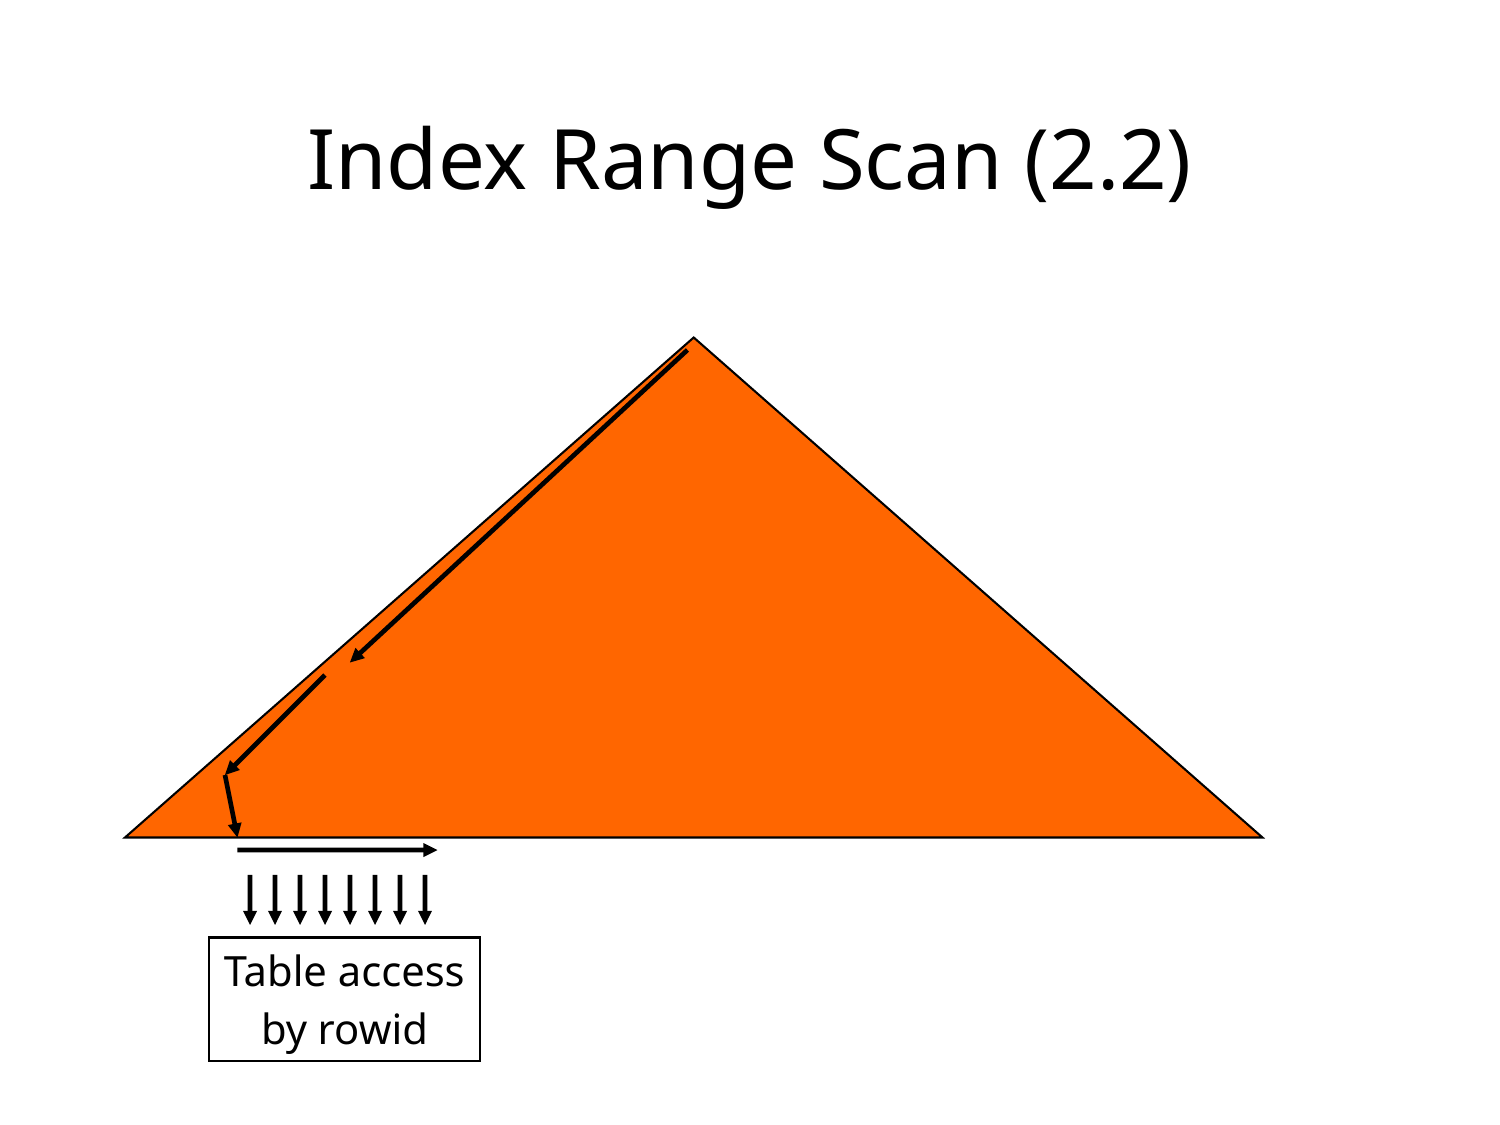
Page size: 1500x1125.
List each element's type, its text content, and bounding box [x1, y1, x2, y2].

text_box [293, 874, 307, 925]
text_box [318, 874, 332, 925]
text_box [243, 874, 257, 925]
text_box [418, 874, 432, 925]
text_box [368, 874, 382, 925]
text_box [237, 843, 438, 857]
text_box Table access by rowid [209, 937, 480, 1061]
text_box [393, 874, 407, 925]
text_box [224, 774, 242, 838]
text_box [349, 349, 688, 663]
text_box [268, 874, 282, 925]
title Index Range Scan (2.2) [112, 99, 1388, 213]
text_box [124, 337, 1263, 838]
text_box [343, 874, 357, 925]
text_box [225, 674, 326, 775]
